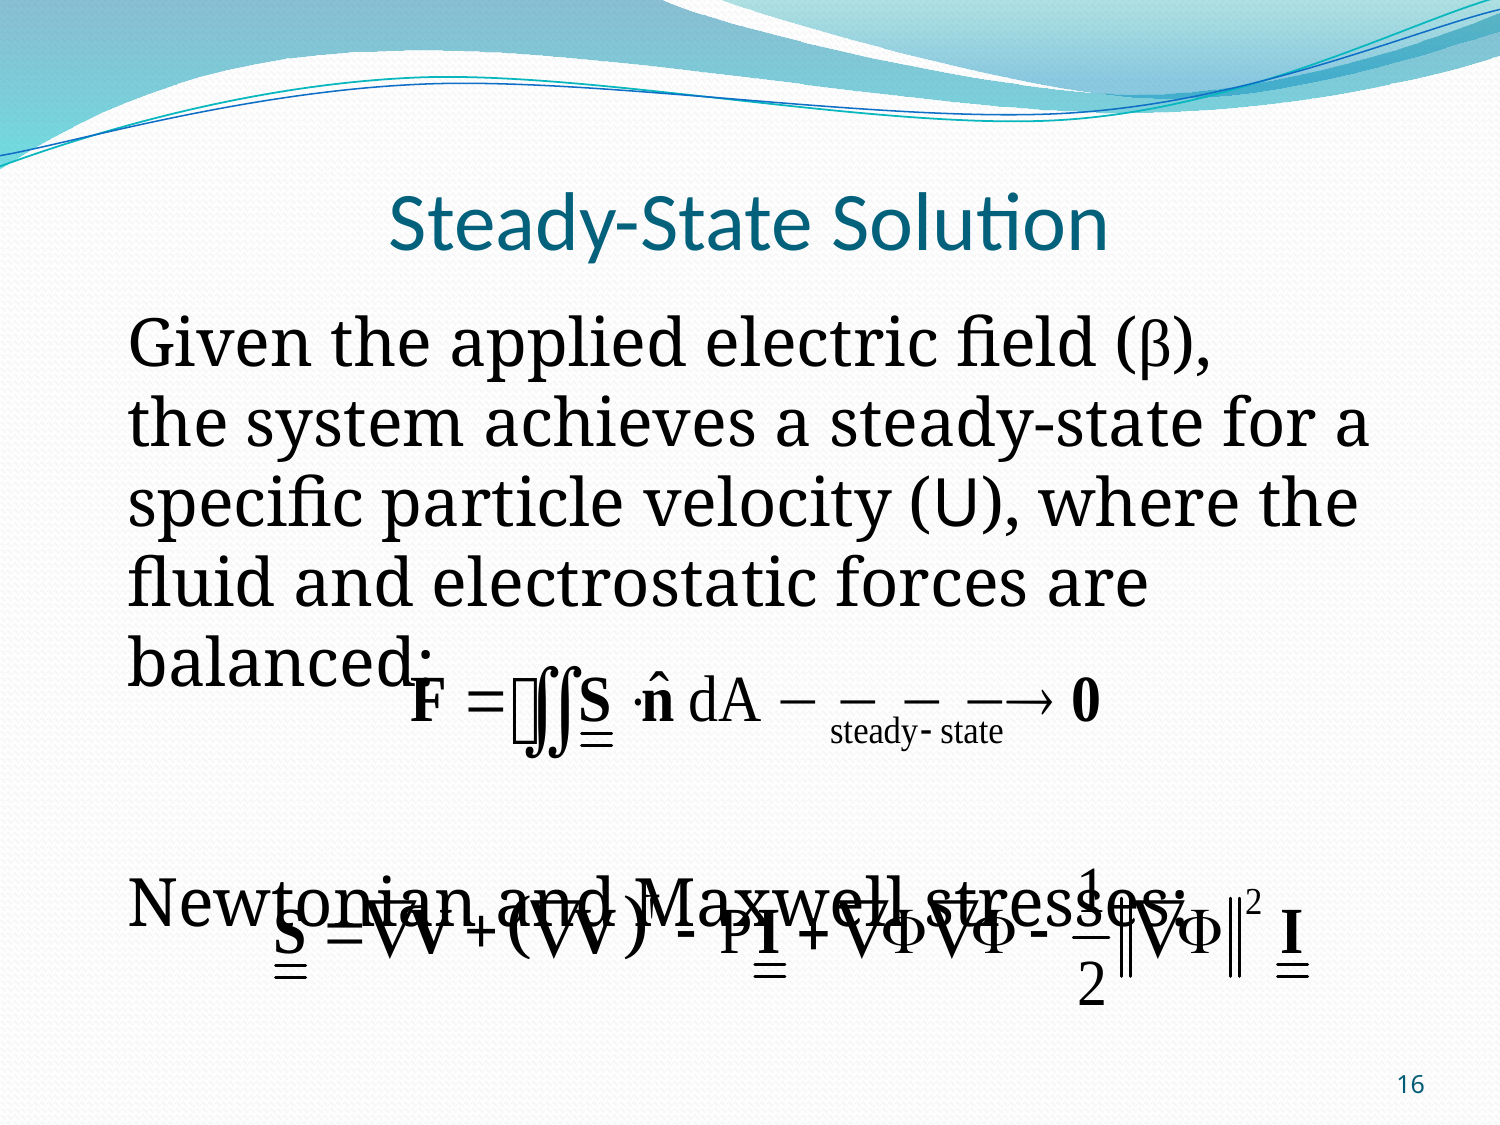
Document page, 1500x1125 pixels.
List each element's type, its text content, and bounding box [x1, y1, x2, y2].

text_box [265, 849, 1321, 1020]
title Steady-State Solution [74, 125, 1426, 268]
text_box Given the applied electric field (β), the system achieves a steady-state for a specific particle velocity (U), where the fluid and electrostatic forces are balanced: Newtonian and Maxwell stresses: [112, 292, 1424, 948]
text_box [402, 644, 1113, 766]
slide_number 16 [1299, 1042, 1425, 1103]
